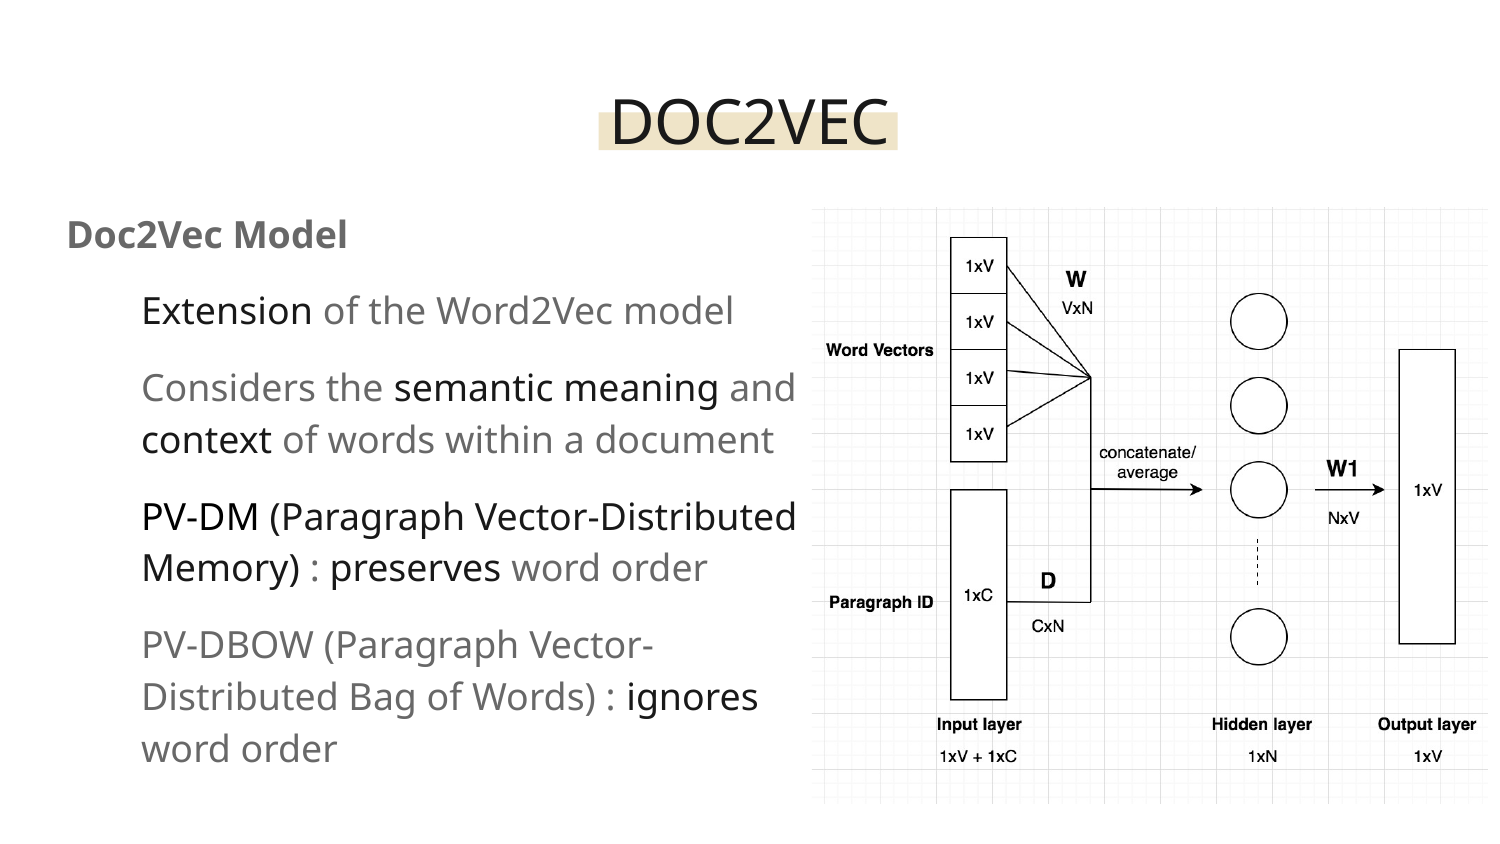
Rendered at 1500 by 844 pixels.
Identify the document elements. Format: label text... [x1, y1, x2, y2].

text_box DOC2VEC [118, 72, 1382, 167]
list Doc2Vec Model Extension of the Word2Vec model Considers the semantic meaning and context of words within a document PV-DM (Paragraph Vector-Distributed Memory) : preserves word order PV-DBOW (Paragraph Vector-Distributed Bag of Words) : ignores word order [51, 189, 830, 844]
picture [811, 206, 1489, 804]
